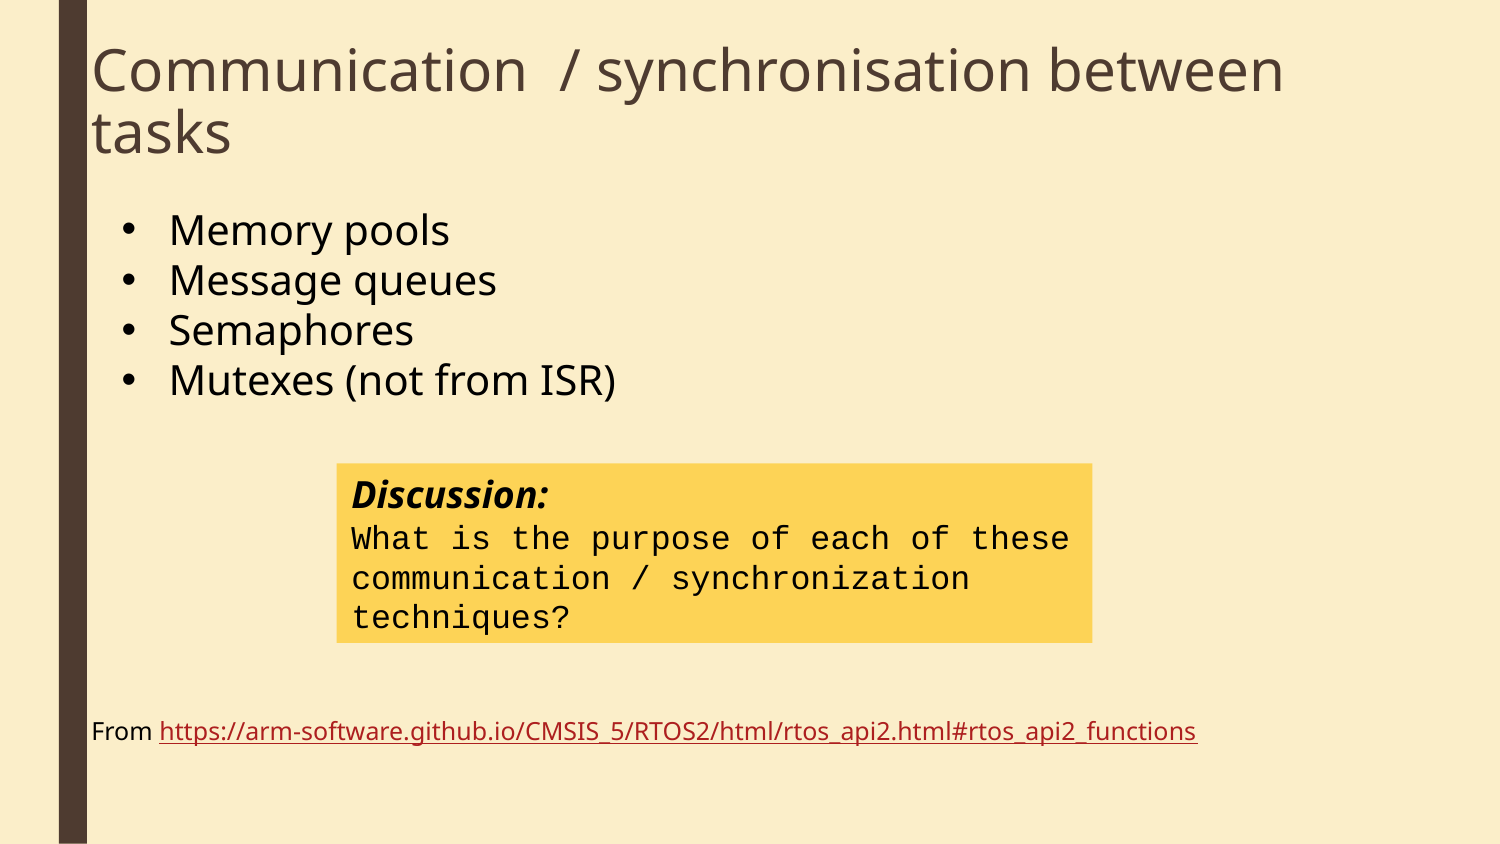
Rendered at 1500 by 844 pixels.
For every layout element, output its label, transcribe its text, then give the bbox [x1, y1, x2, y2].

title Communication / synchronisation between tasks [76, 33, 1427, 175]
text_box Discussion: What is the purpose of each of these communication / synchronization techniques? [336, 463, 1093, 643]
text_box From https://arm-software.github.io/CMSIS_5/RTOS2/html/rtos_api2.html#rtos_api2_functions [76, 708, 1427, 758]
text_box Memory pools Message queues Semaphores Mutexes (not from ISR) [106, 196, 946, 412]
